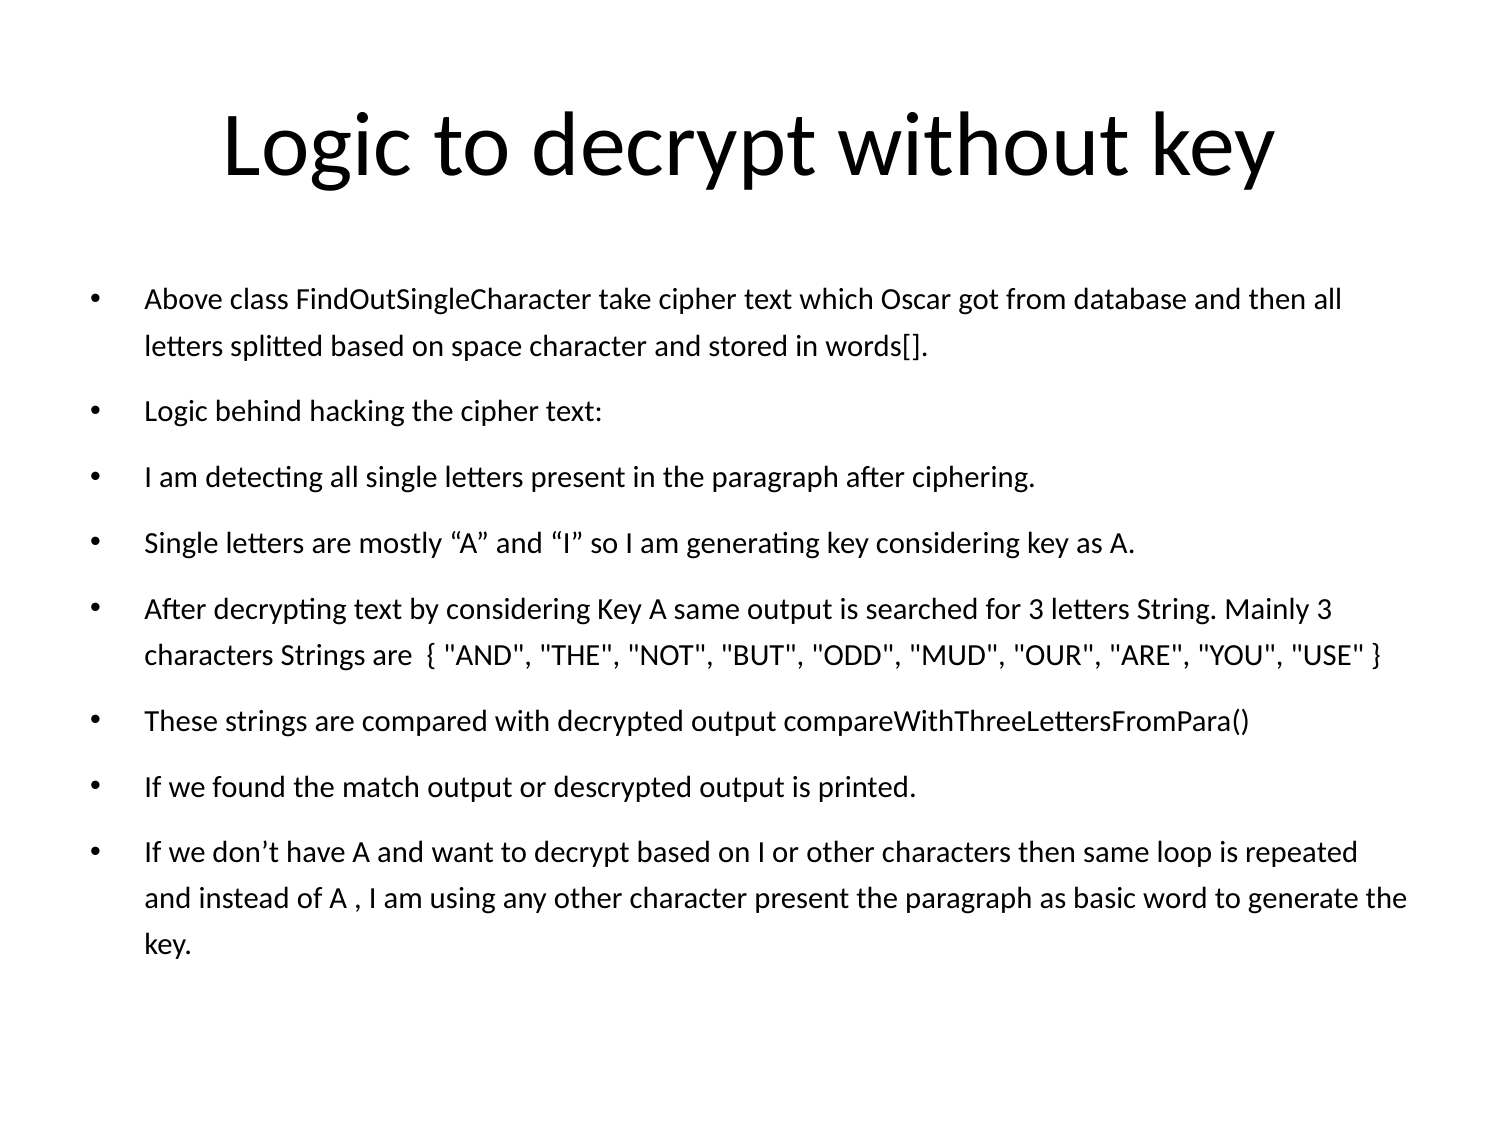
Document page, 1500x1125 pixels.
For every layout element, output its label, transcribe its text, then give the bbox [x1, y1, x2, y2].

list Above class FindOutSingleCharacter take cipher text which Oscar got from database and then all letters splitted based on space character and stored in words[]. Logic behind hacking the cipher text: I am detecting all single letters present in the paragraph after ciphering. Single letters are mostly “A” and “I” so I am generating key considering key as A. After decrypting text by considering Key A same output is searched for 3 letters String. Mainly 3 characters Strings are { "AND", "THE", "NOT", "BUT", "ODD", "MUD", "OUR", "ARE", "YOU", "USE" } These strings are compared with decrypted output compareWithThreeLettersFromPara() If we found the match output or descrypted output is printed. If we don’t have A and want to decrypt based on I or other characters then same loop is repeated and instead of A , I am using any other character present the paragraph as basic word to generate the key. [75, 262, 1425, 1005]
title Logic to decrypt without key [75, 45, 1425, 233]
